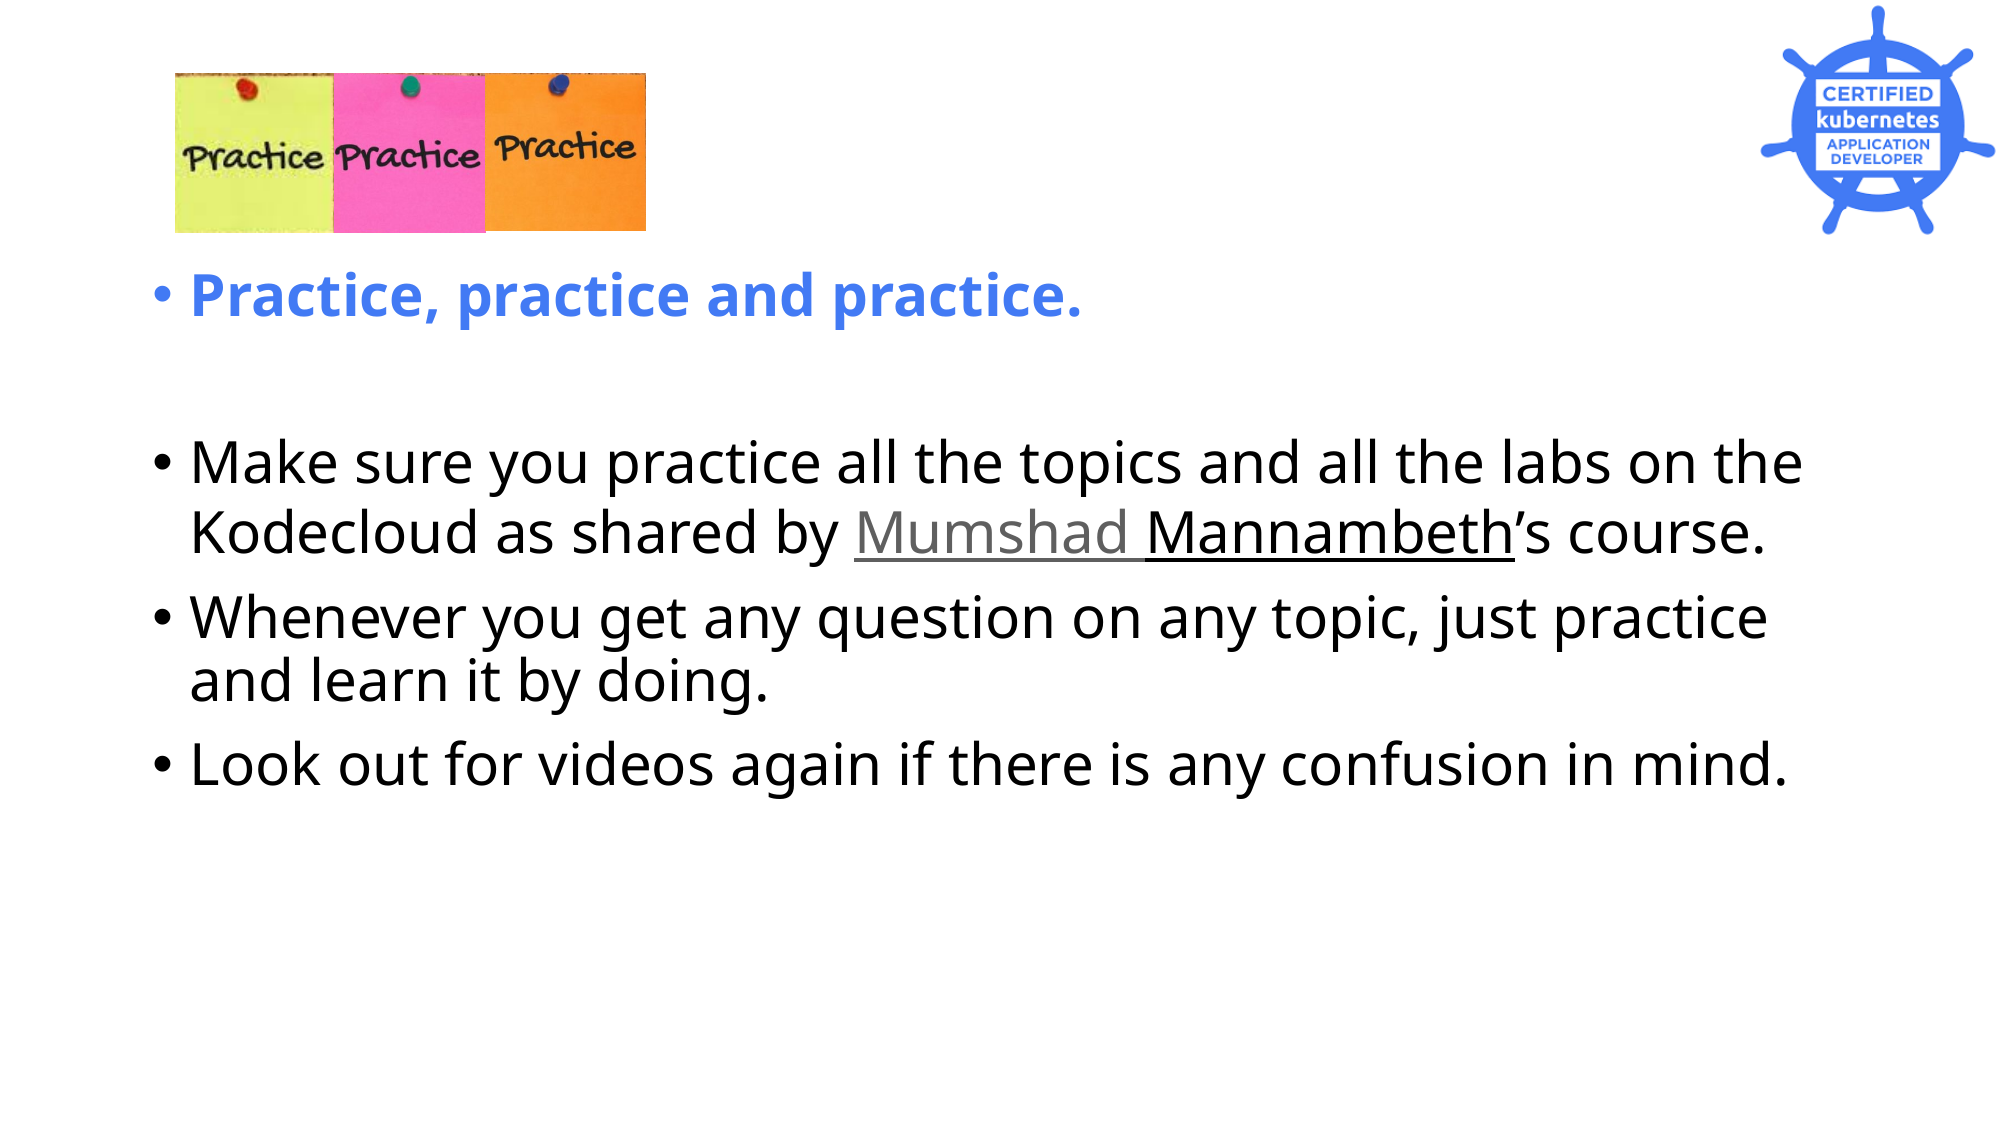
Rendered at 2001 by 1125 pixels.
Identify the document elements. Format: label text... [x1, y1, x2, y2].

picture [175, 73, 646, 233]
picture [1756, 1, 2000, 239]
list Practice, practice and practice. Make sure you practice all the topics and all the labs on the Kodecloud as shared by Mumshad Mannambeth’s course. Whenever you get any question on any topic, just practice and learn it by doing. Look out for videos again if there is any confusion in mind. [137, 258, 1863, 972]
